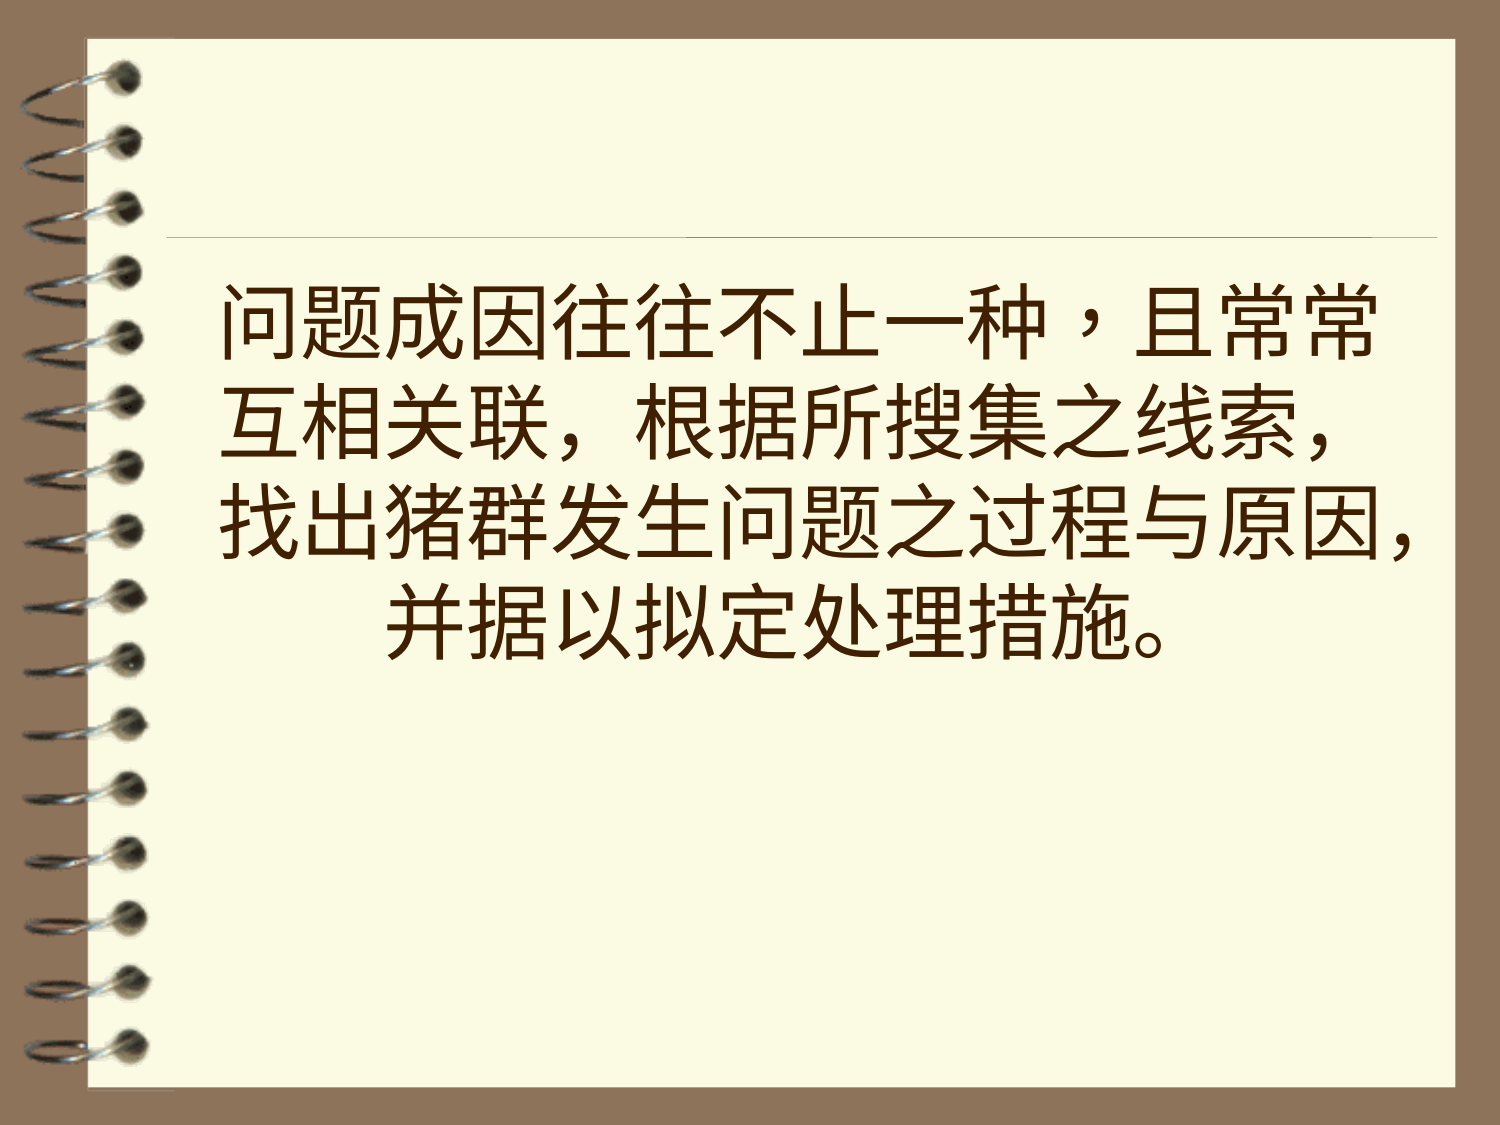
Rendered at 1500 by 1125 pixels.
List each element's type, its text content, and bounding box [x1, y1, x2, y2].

picture [0, 0, 175, 1125]
list 问题成因往往不止一种，且常常互相关联，根据所搜集之线索，找出猪群发生问题之过程与原因，并据以拟定处理措施。 [162, 262, 1438, 975]
